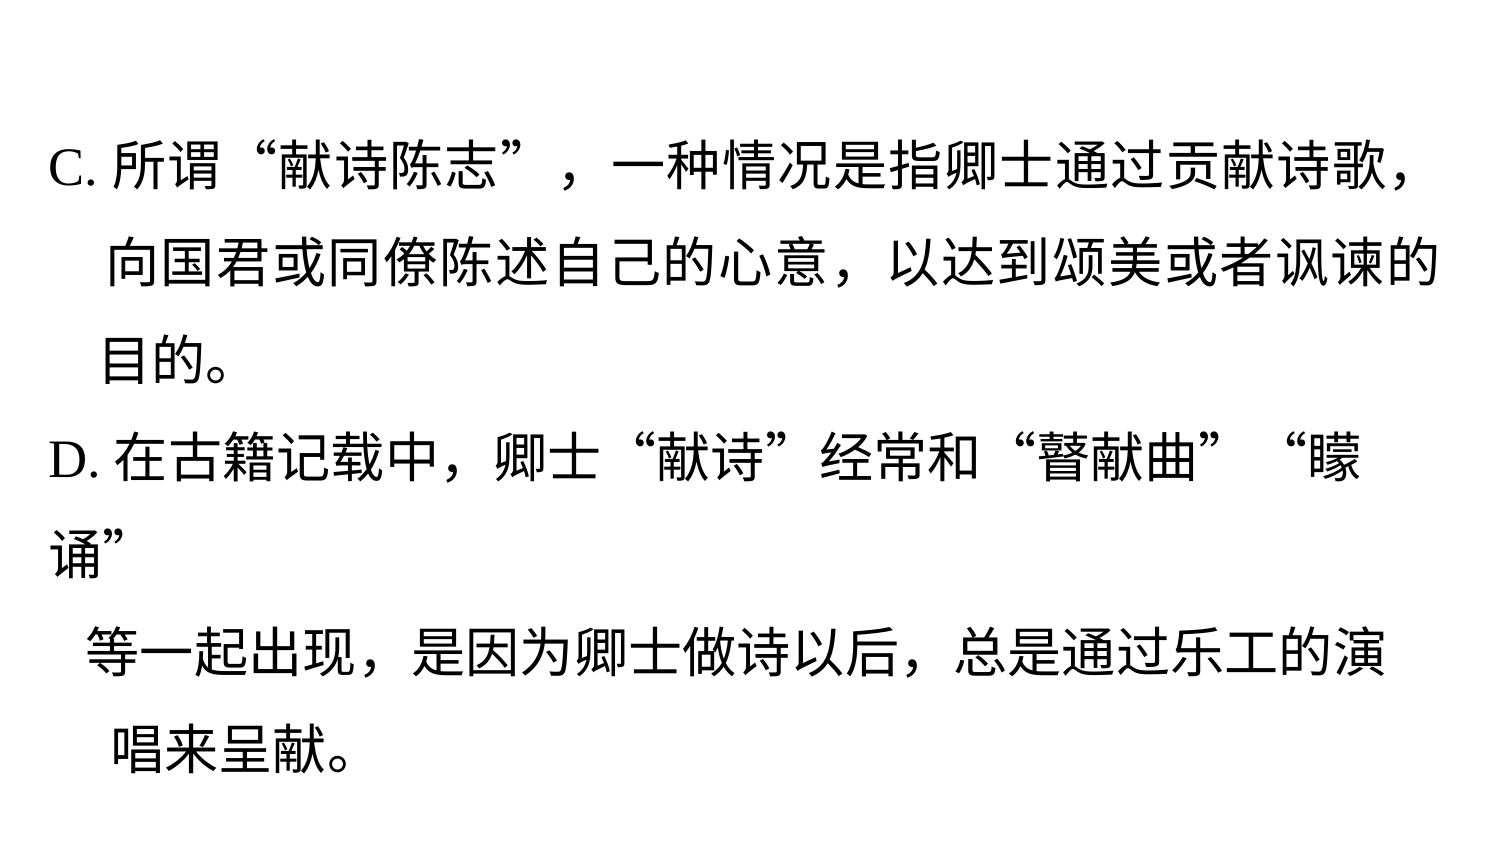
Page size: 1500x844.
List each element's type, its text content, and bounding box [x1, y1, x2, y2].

text_box C.所谓“献诗陈志”，一种情况是指卿士通过贡献诗歌， 向国君或同僚陈述自己的心意，以达到颂美或者讽谏的 目的。 D.在古籍记载中，卿士“献诗”经常和“瞽献曲”“矇诵” 等一起出现，是因为卿士做诗以后，总是通过乐工的演 唱来呈献。 [33, 91, 1458, 788]
